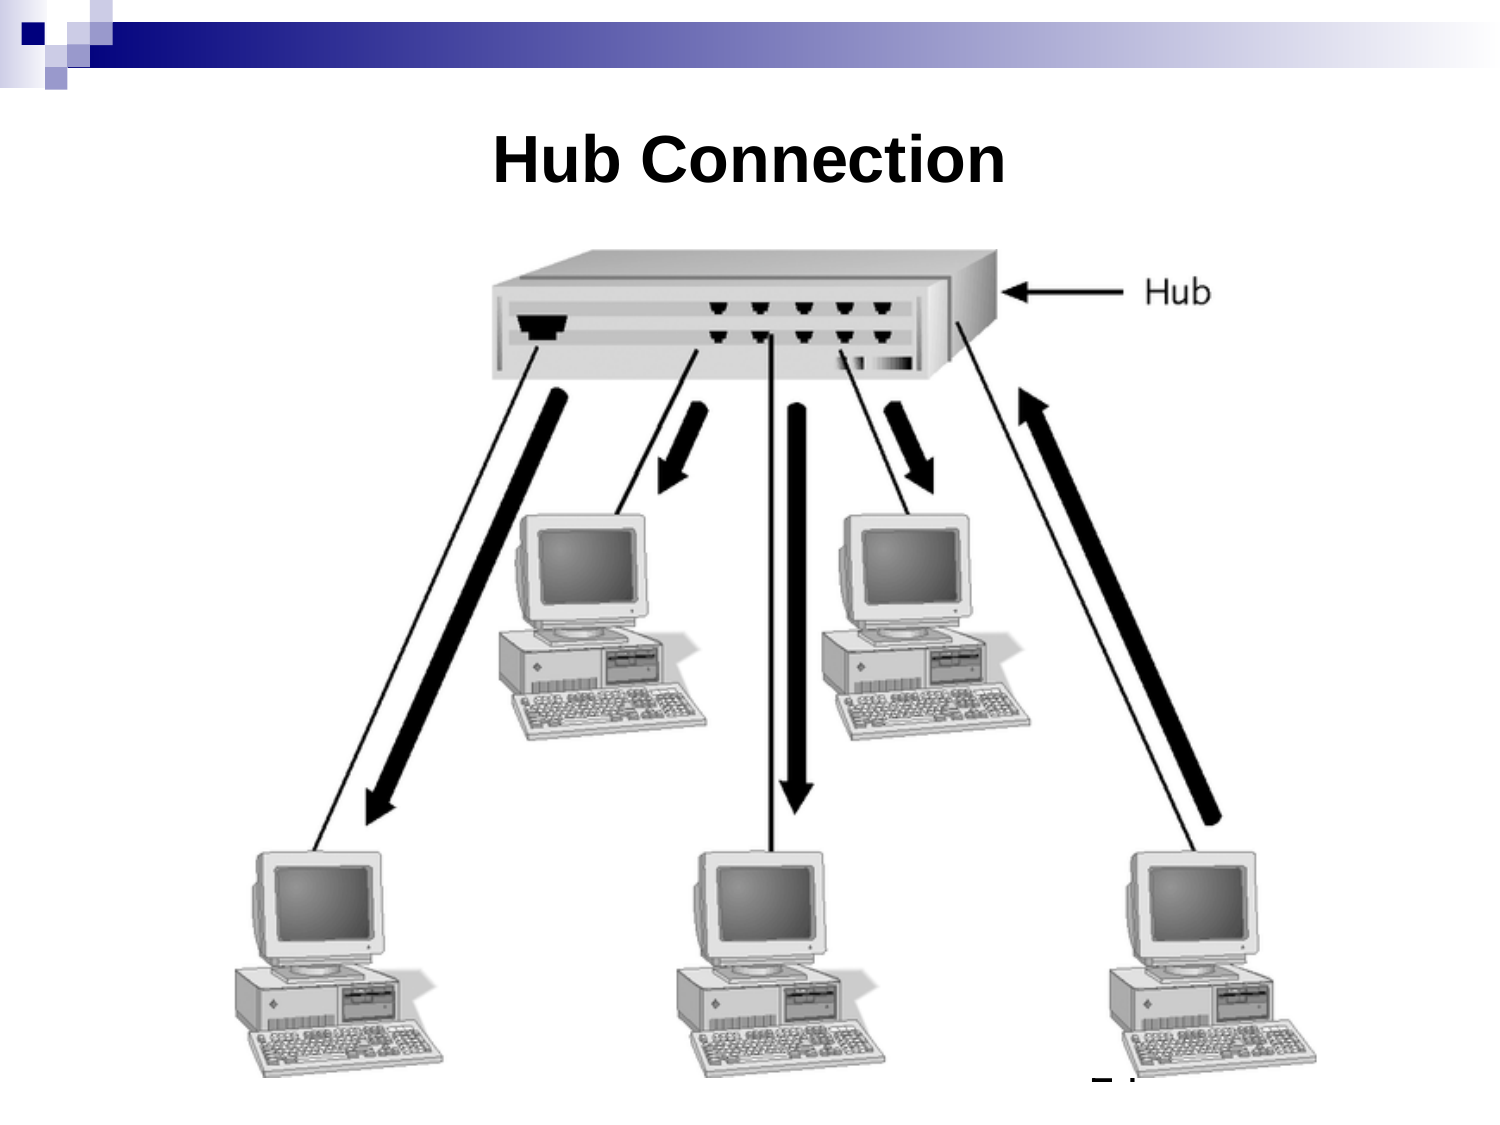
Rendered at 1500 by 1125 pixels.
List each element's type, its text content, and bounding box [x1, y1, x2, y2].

picture [224, 249, 1330, 1079]
slide_number ‹#› [1074, 1025, 1425, 1100]
title Hub Connection [75, 75, 1425, 238]
